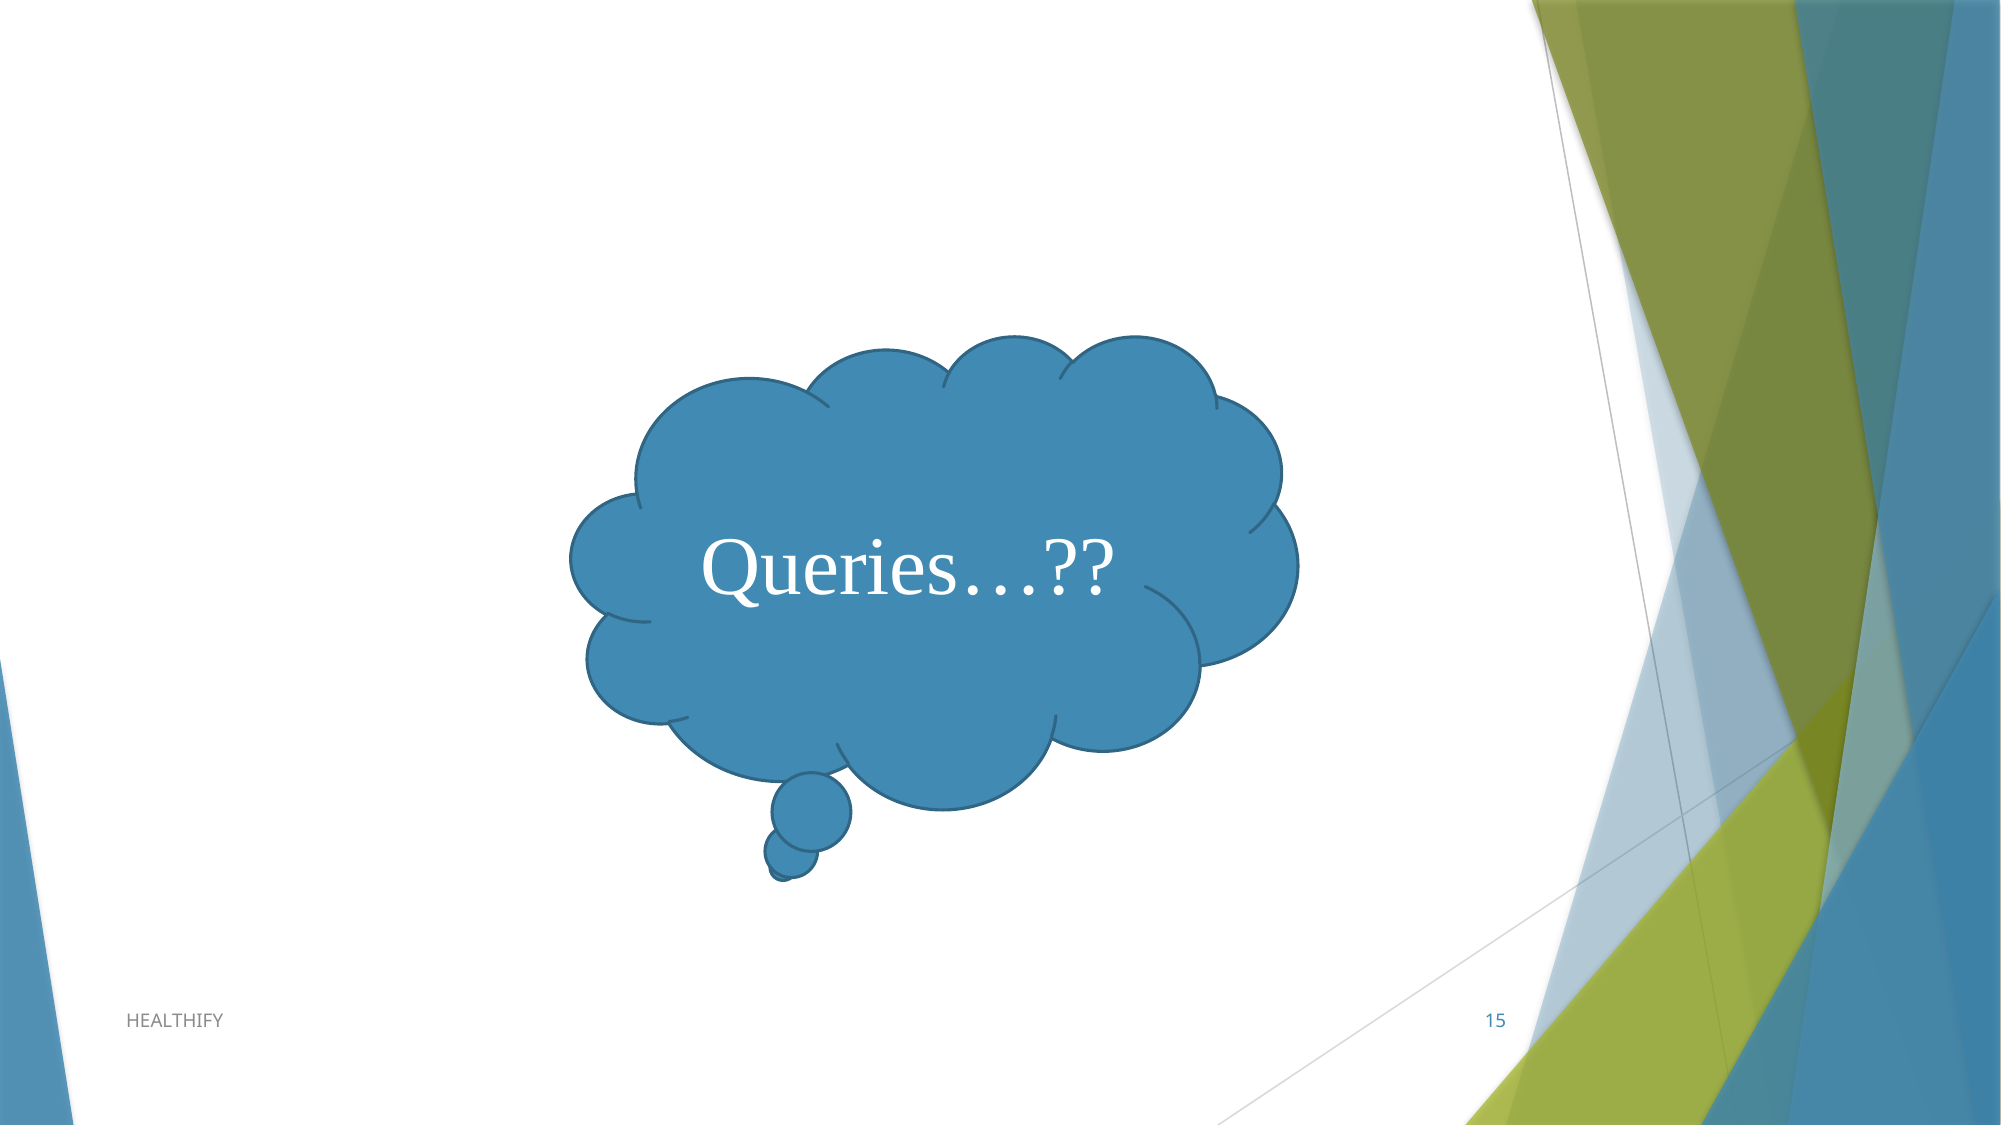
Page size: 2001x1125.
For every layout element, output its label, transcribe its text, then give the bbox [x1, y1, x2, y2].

footer HEALTHIFY [111, 991, 1145, 1051]
slide_number 15 [1409, 991, 1522, 1051]
text_box Queries…?? [569, 335, 1300, 883]
